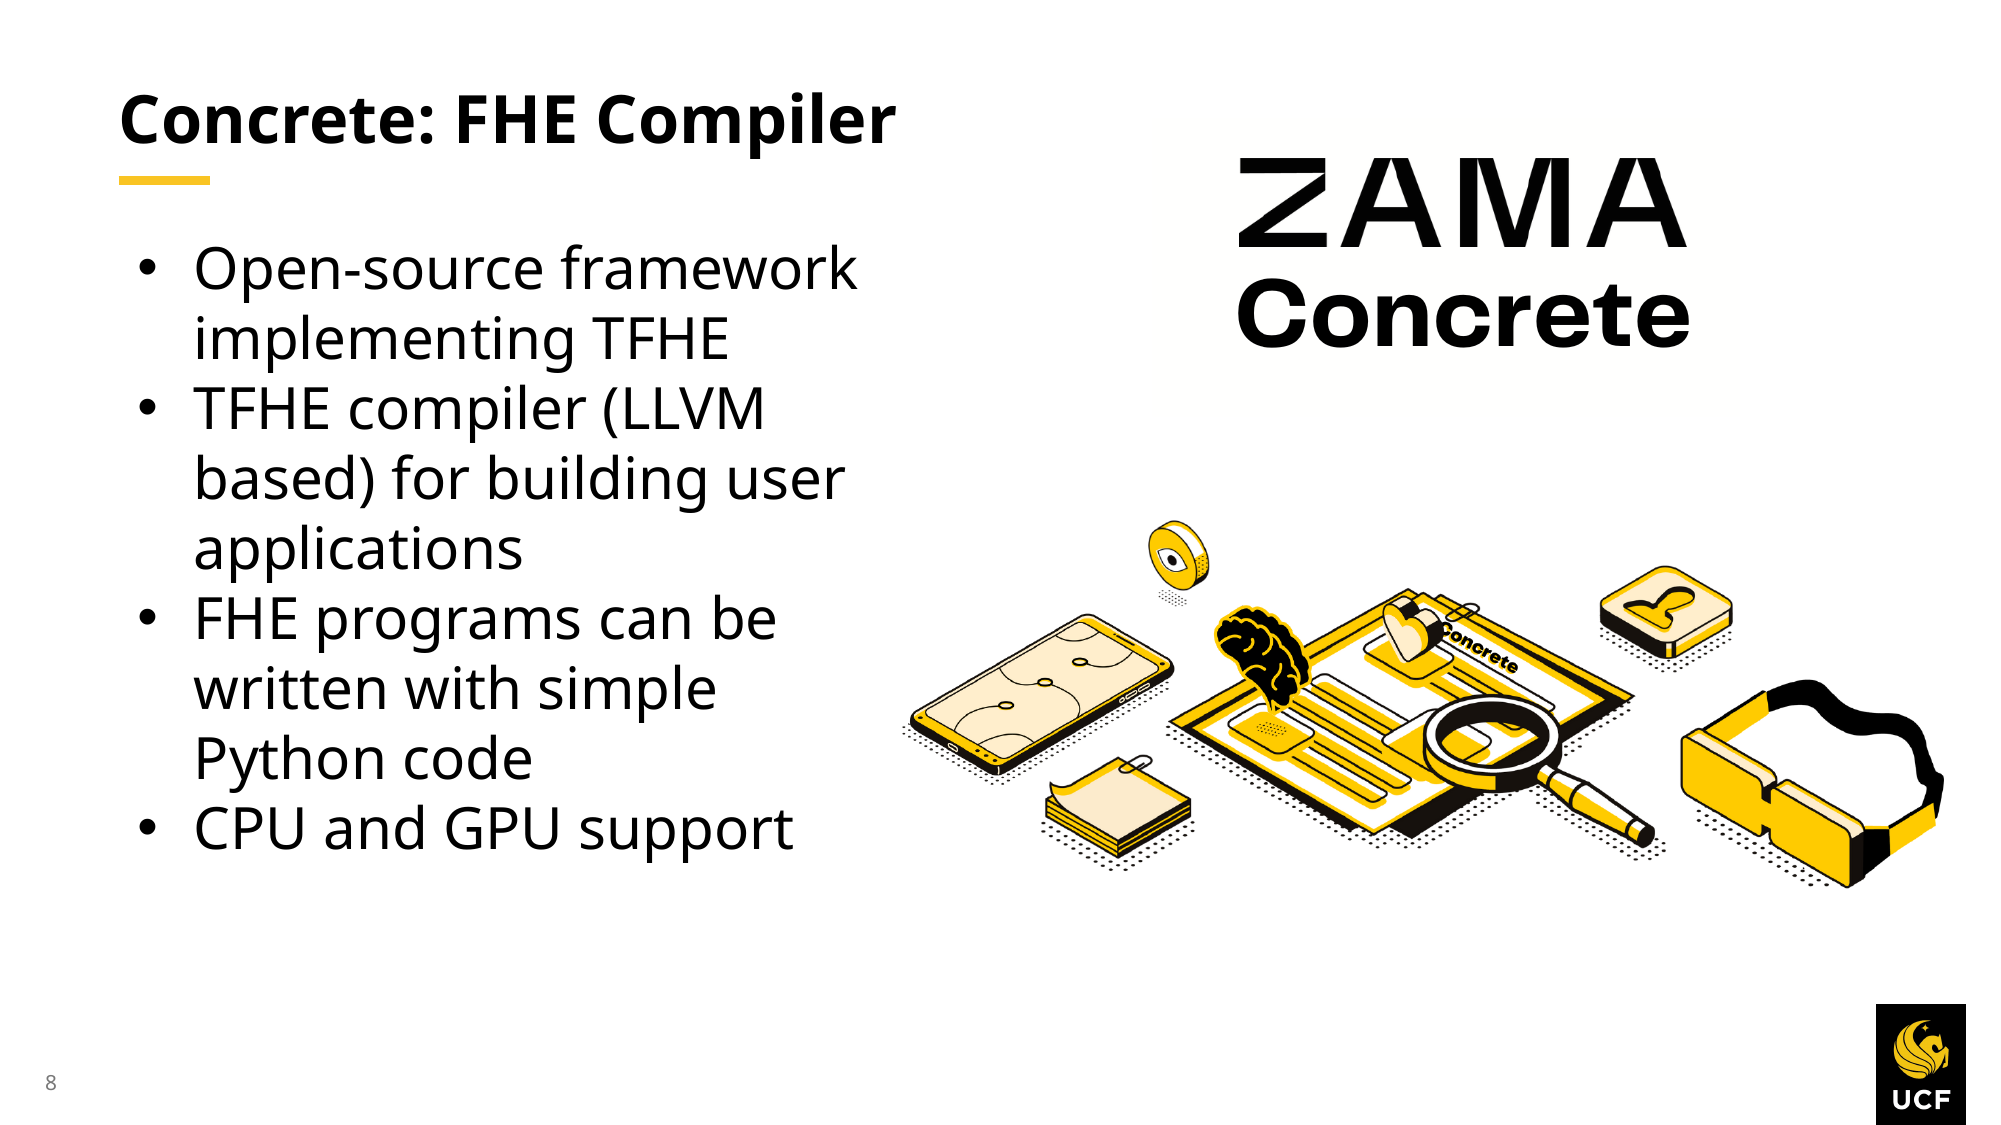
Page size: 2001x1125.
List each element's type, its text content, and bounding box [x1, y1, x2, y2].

picture [1151, 118, 1740, 417]
picture [1876, 1004, 1966, 1125]
list Open-source framework implementing TFHE TFHE compiler (LLVM based) for building user applications FHE programs can be written with simple Python code CPU and GPU support [118, 231, 893, 1046]
picture [892, 493, 1951, 901]
title Concrete: FHE Compiler [118, 30, 1882, 157]
